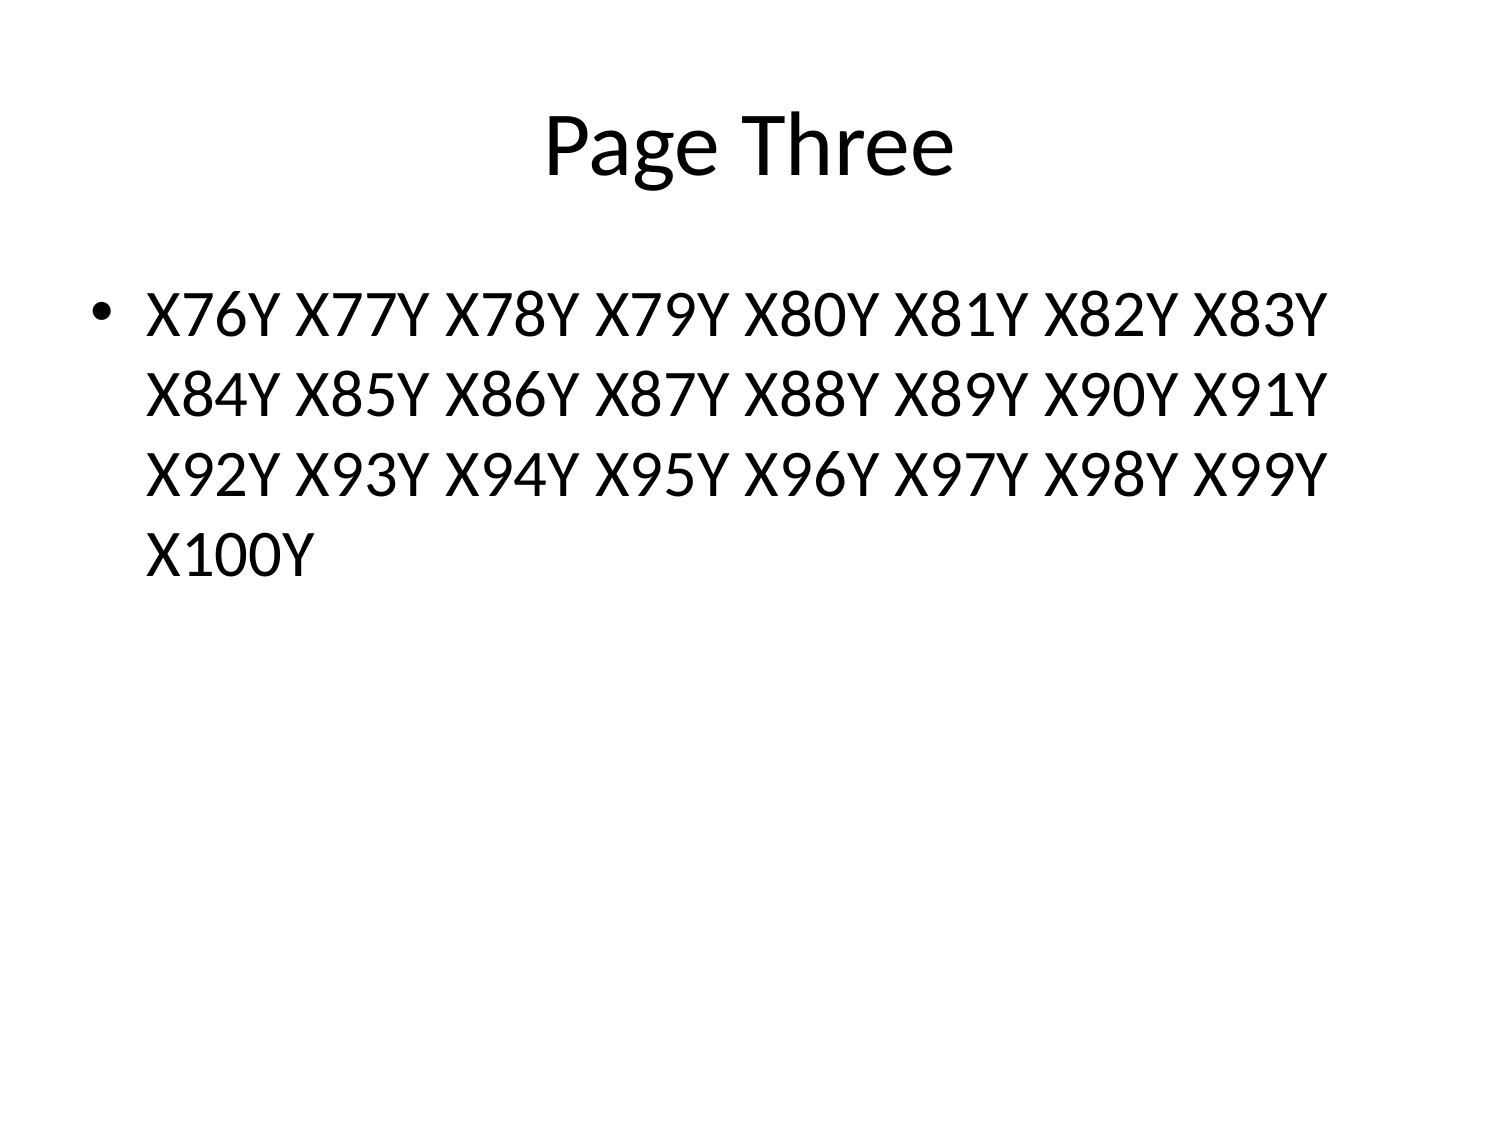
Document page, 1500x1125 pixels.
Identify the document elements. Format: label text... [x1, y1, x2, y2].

title Page Three [75, 45, 1425, 233]
list X76Y X77Y X78Y X79Y X80Y X81Y X82Y X83Y X84Y X85Y X86Y X87Y X88Y X89Y X90Y X91Y X92Y X93Y X94Y X95Y X96Y X97Y X98Y X99Y X100Y [75, 262, 1425, 1005]
